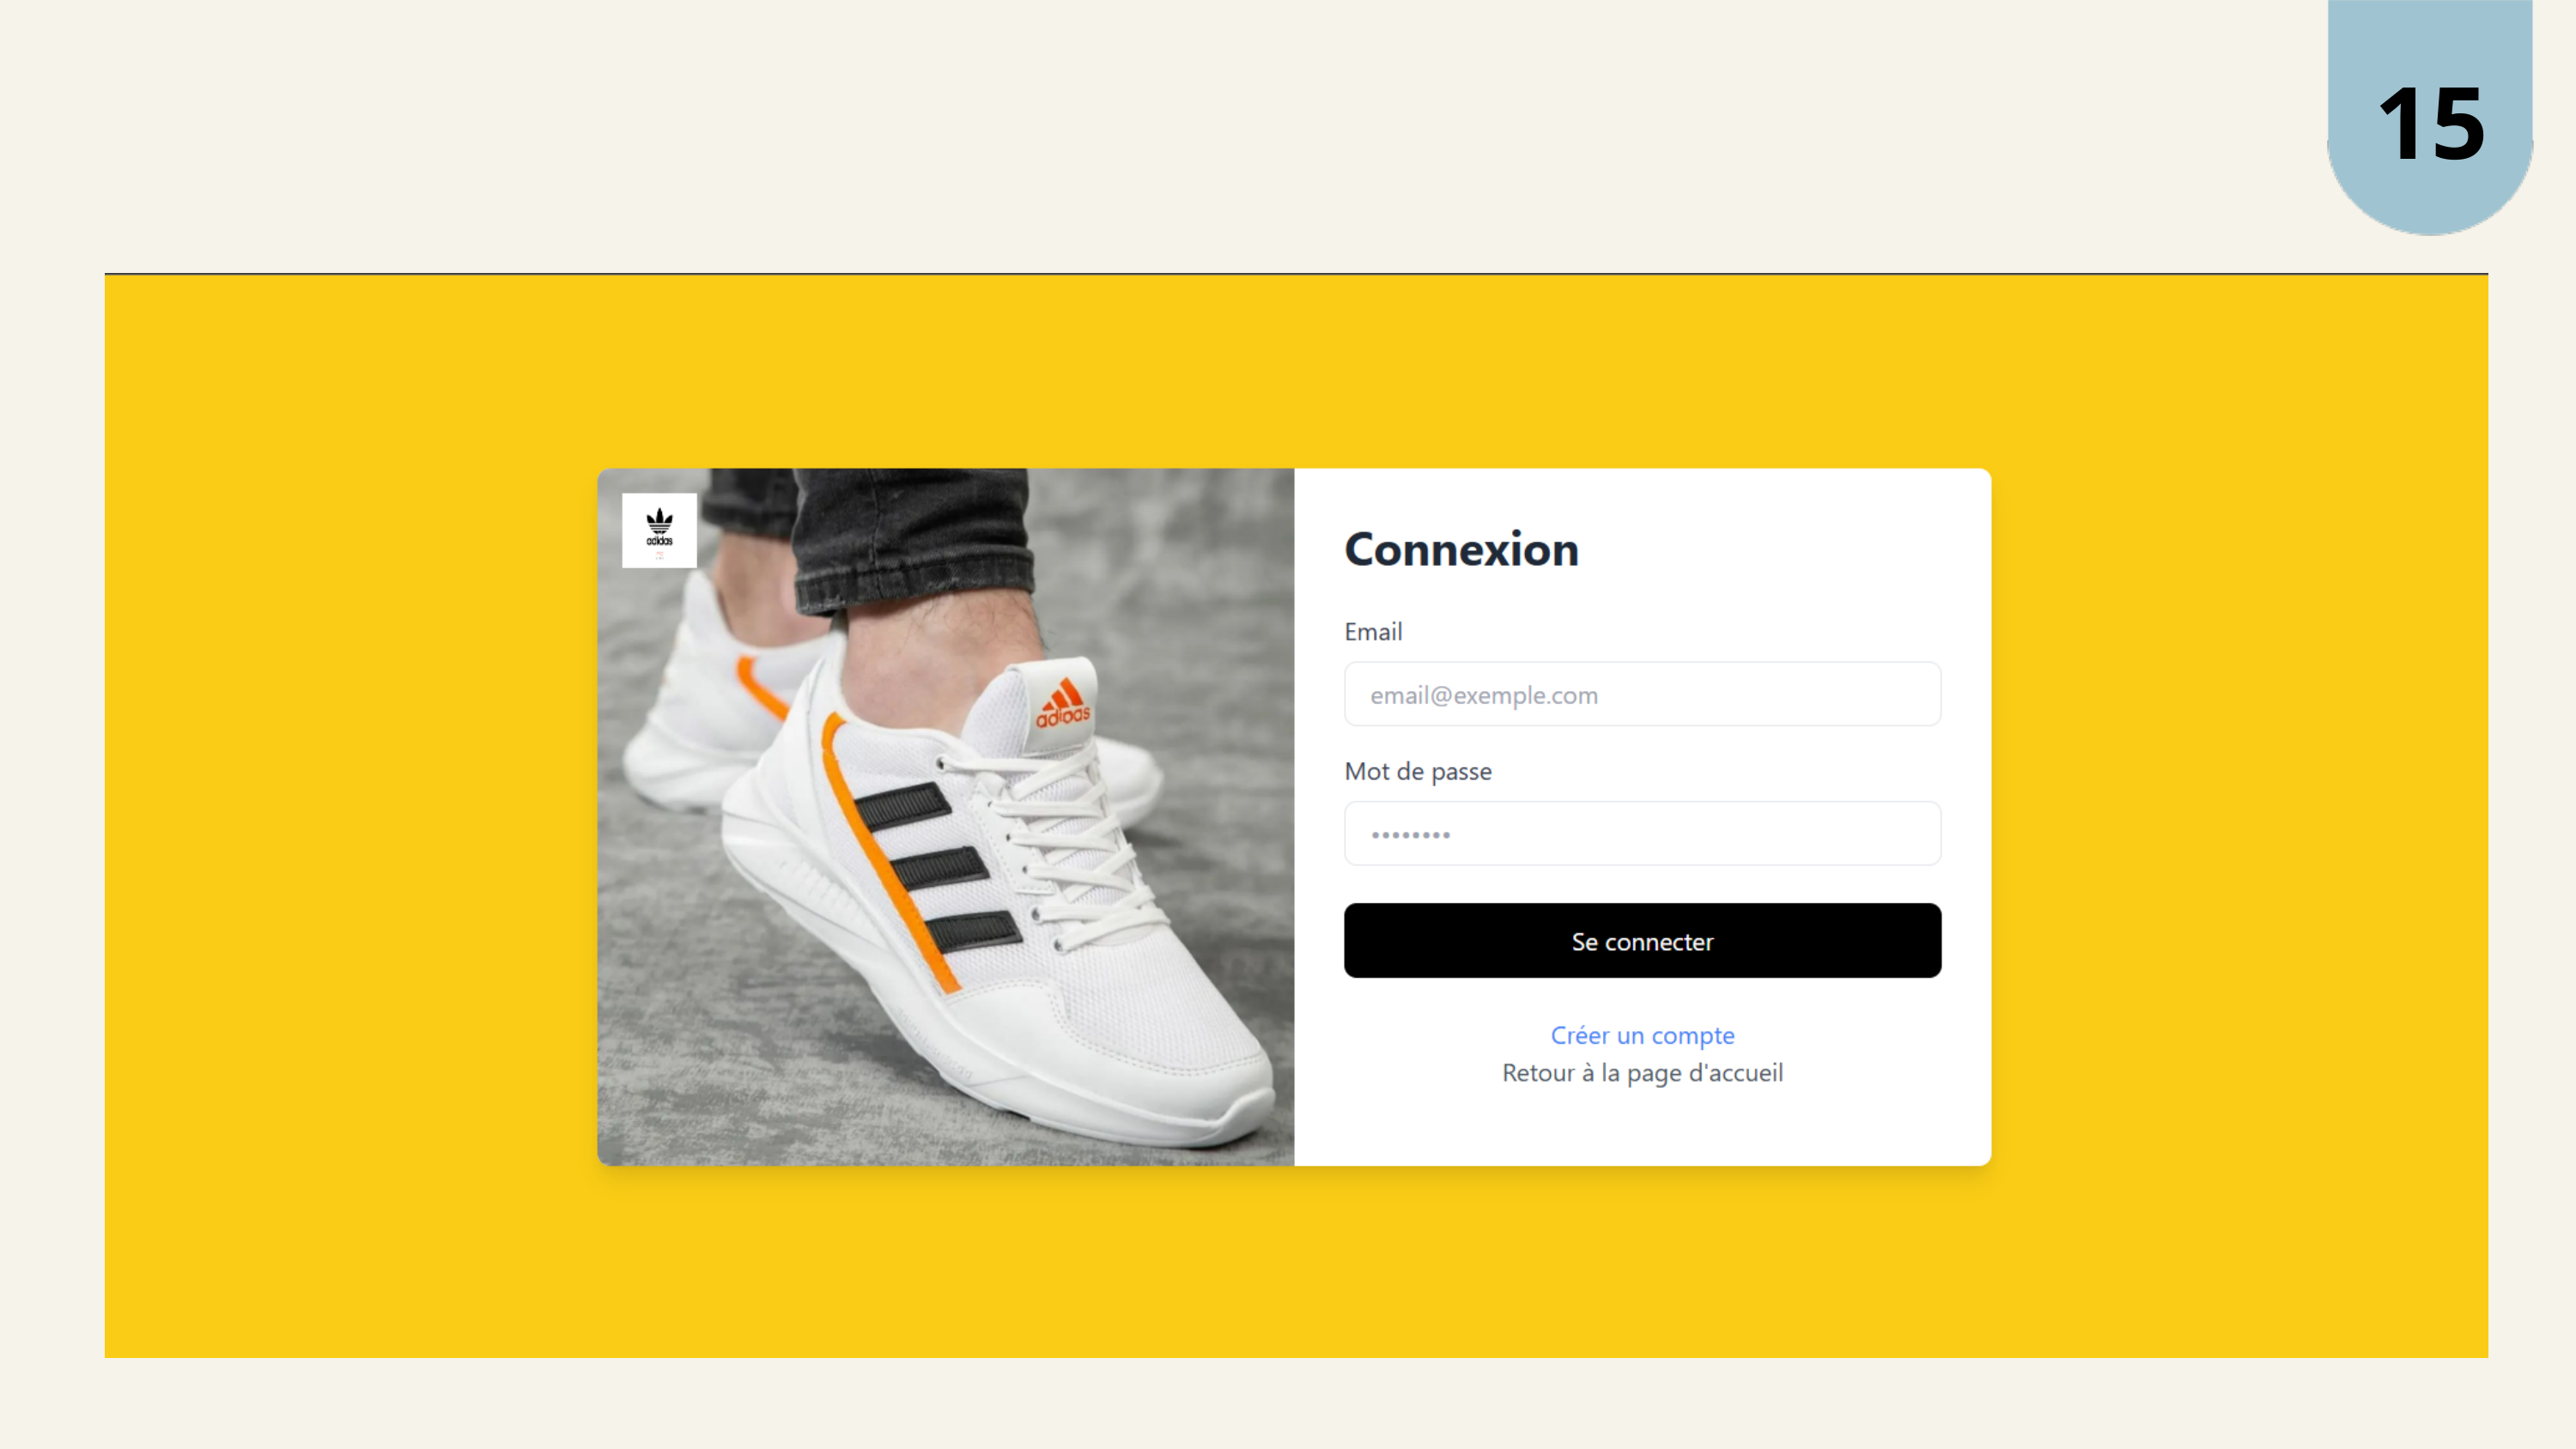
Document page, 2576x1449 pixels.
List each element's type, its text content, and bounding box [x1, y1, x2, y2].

text_box 15 [2373, 39, 2491, 179]
text_box [2319, 0, 2543, 245]
picture [104, 273, 2489, 1358]
